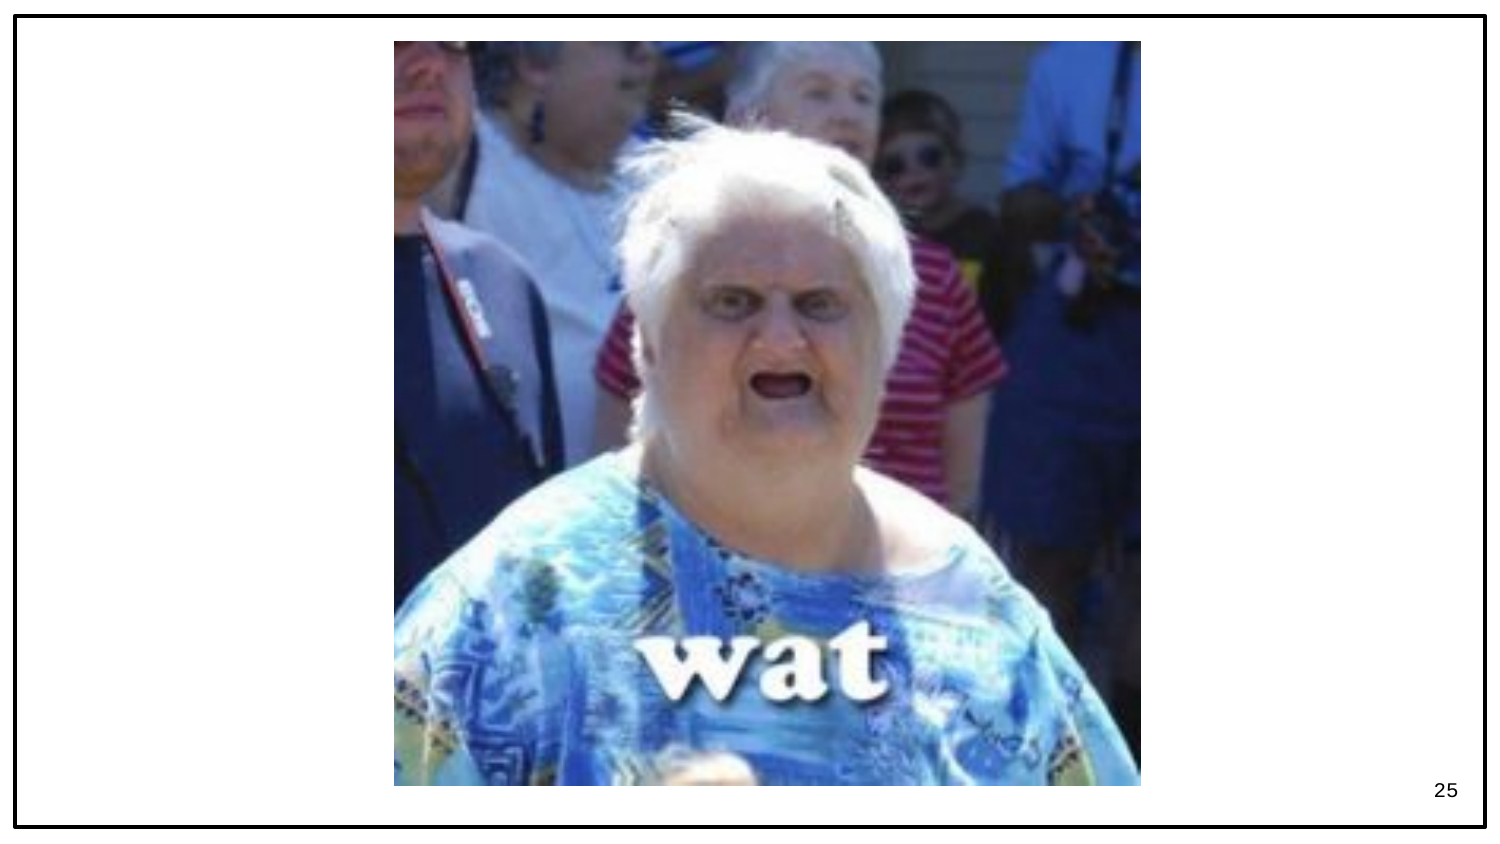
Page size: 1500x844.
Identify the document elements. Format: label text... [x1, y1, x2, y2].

slide_number 25 [1398, 761, 1474, 810]
picture [0, 0, 1500, 844]
